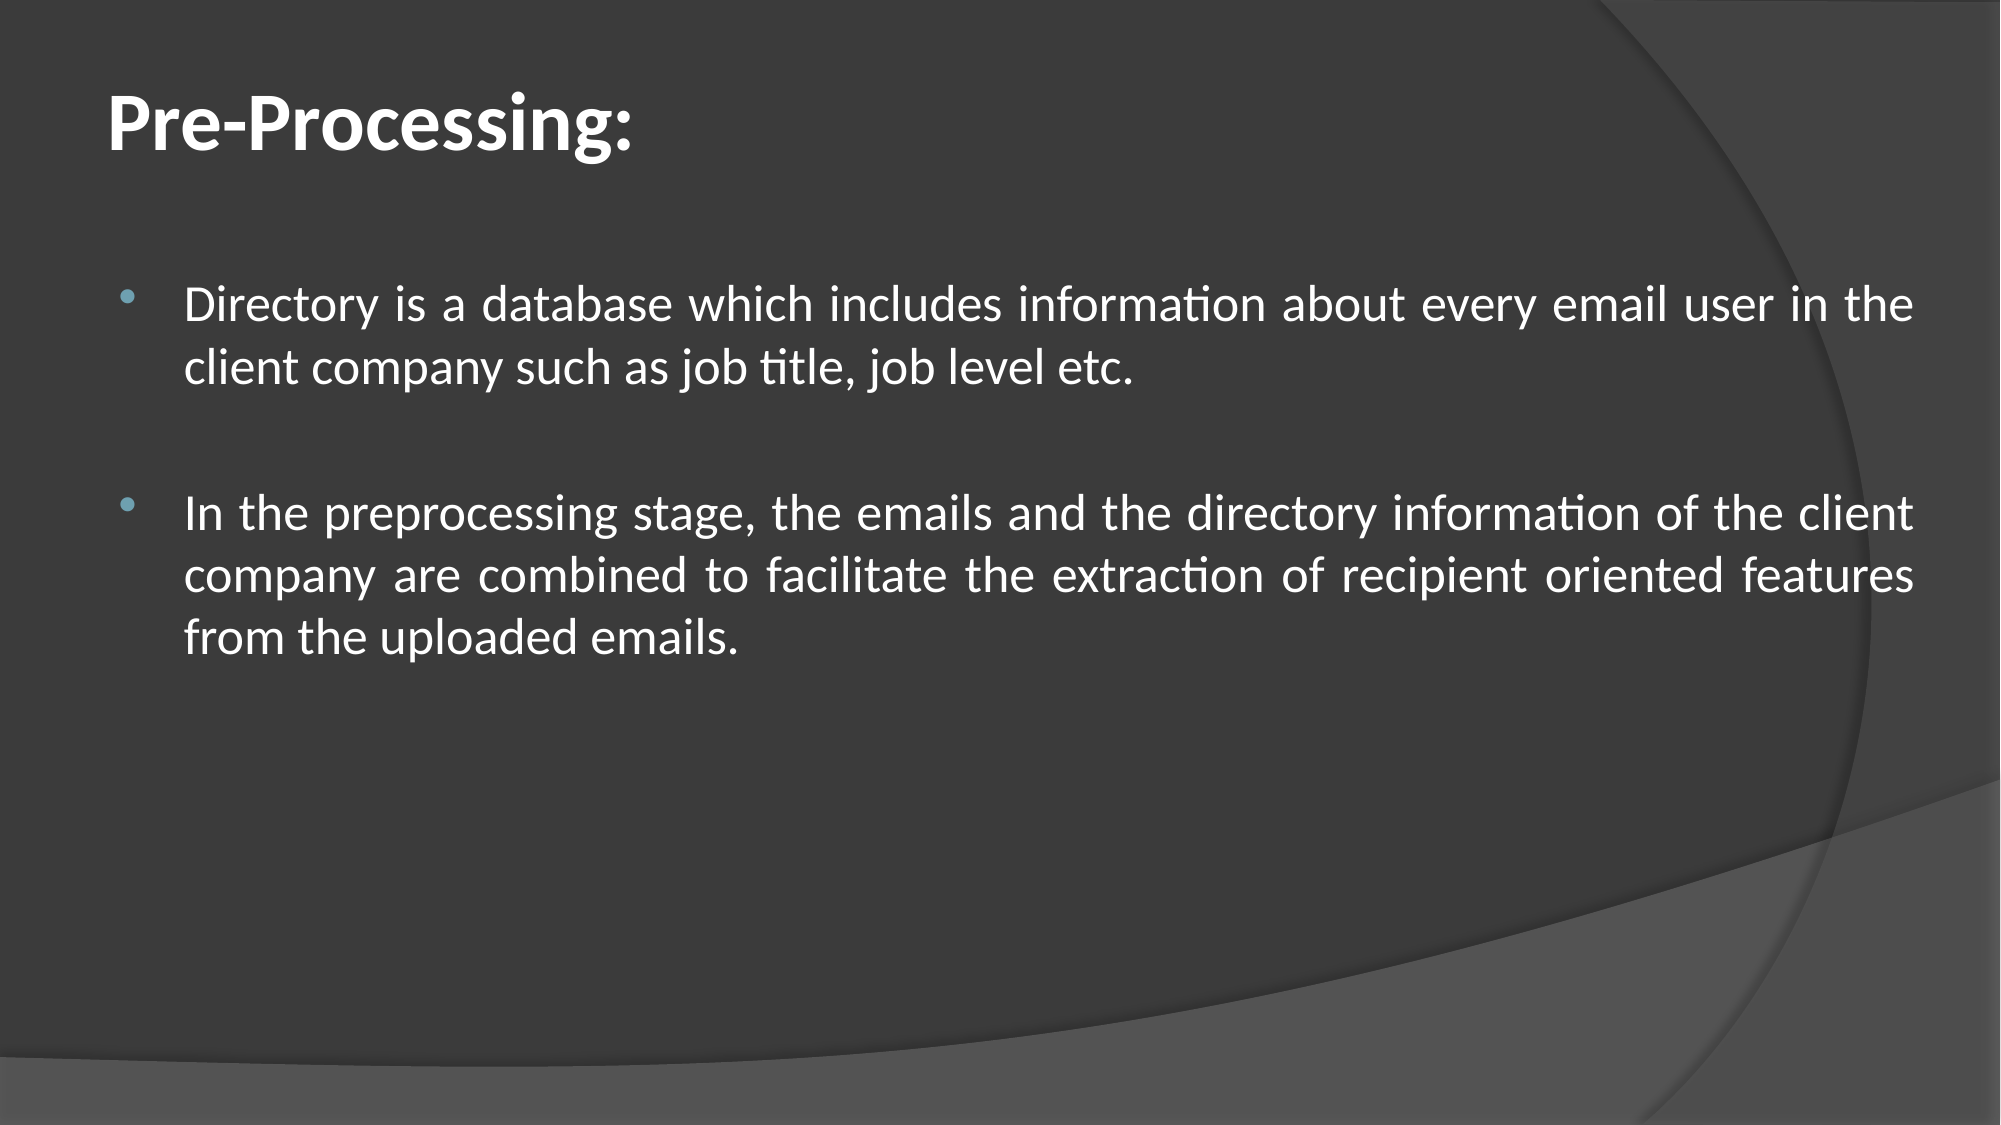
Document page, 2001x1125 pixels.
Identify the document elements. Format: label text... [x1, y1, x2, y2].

list Directory is a database which includes information about every email user in the client company such as job title, job level etc. In the preprocessing stage, the emails and the directory information of the client company are combined to facilitate the extraction of recipient oriented features from the uploaded emails. [99, 262, 1931, 1005]
title Pre-Processing: [99, 45, 1734, 189]
